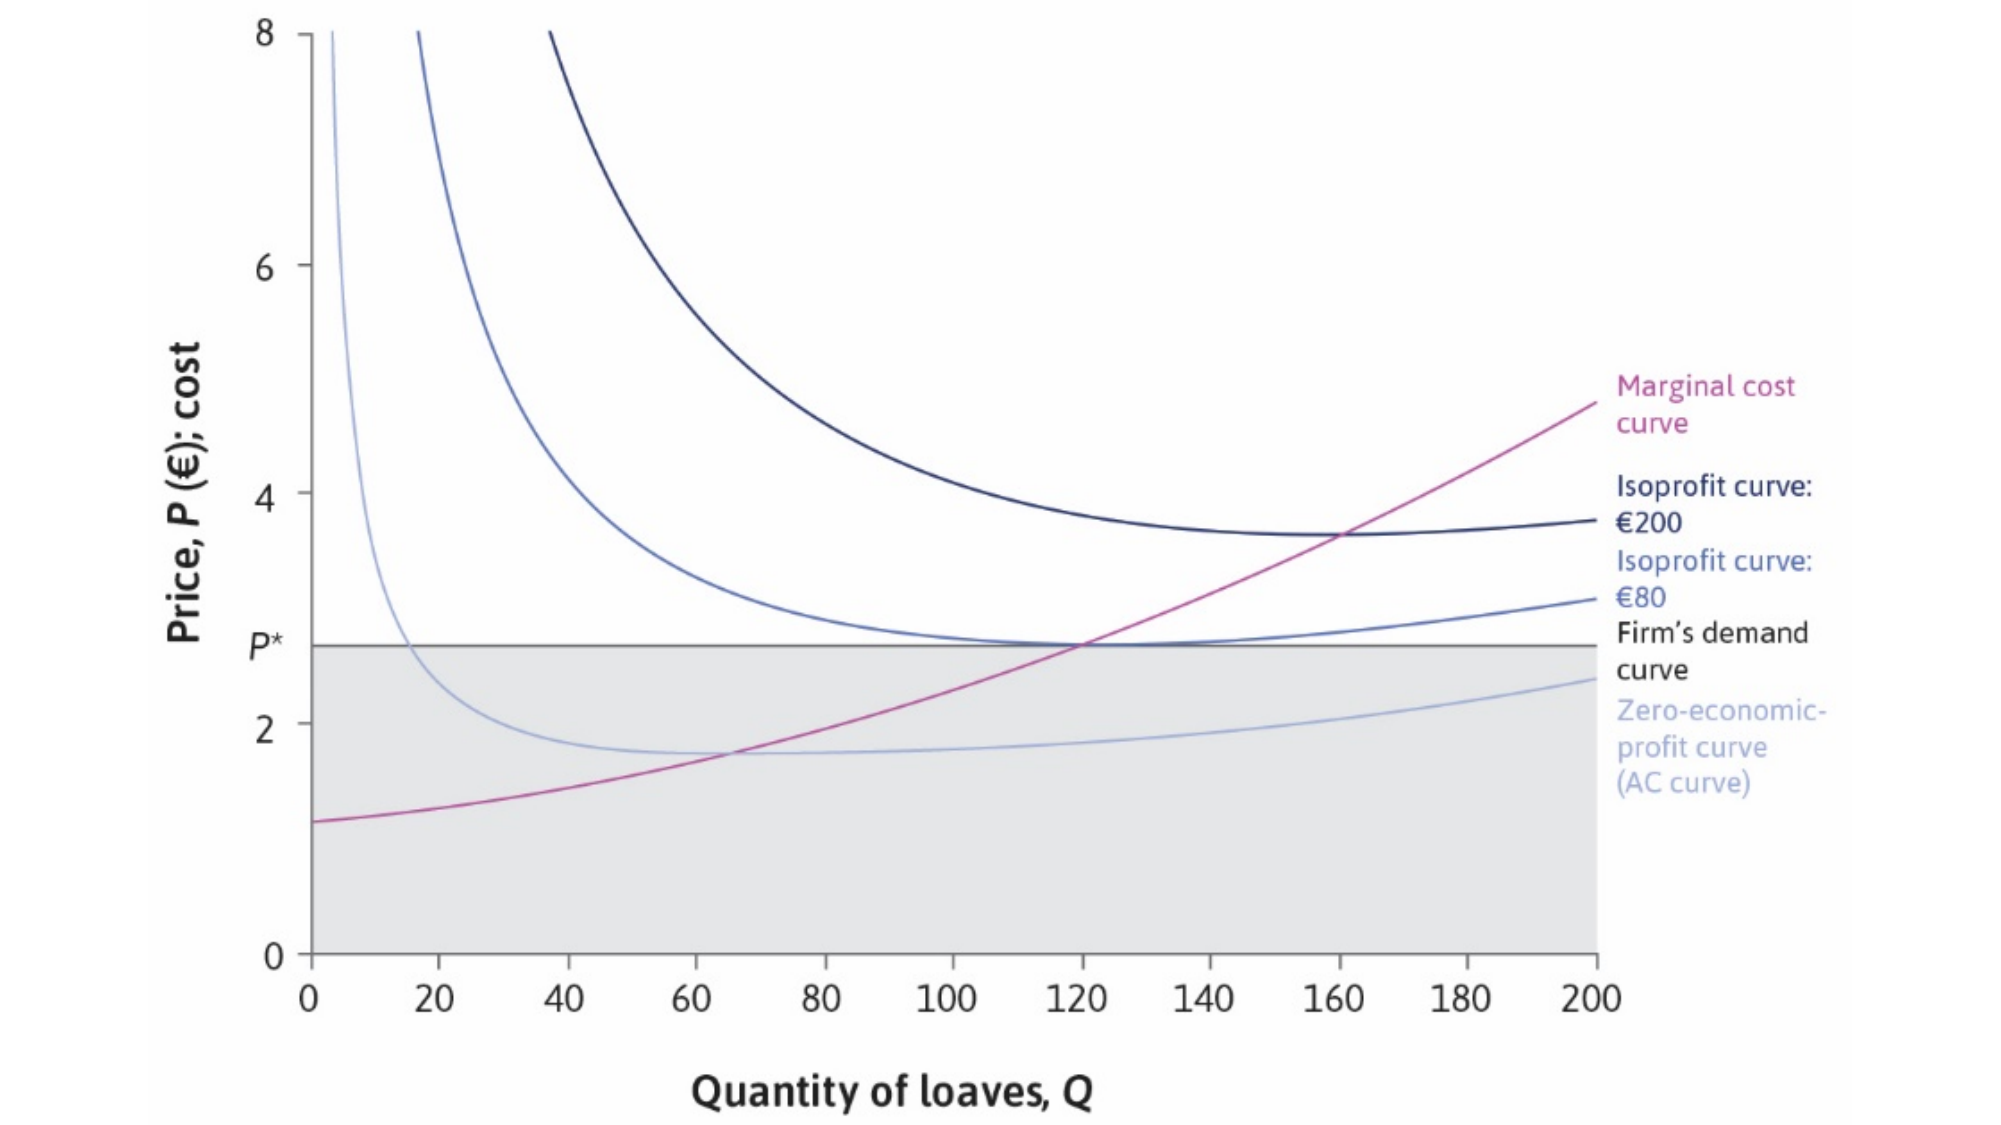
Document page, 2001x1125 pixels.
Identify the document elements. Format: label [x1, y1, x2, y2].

picture [148, 0, 1852, 1125]
